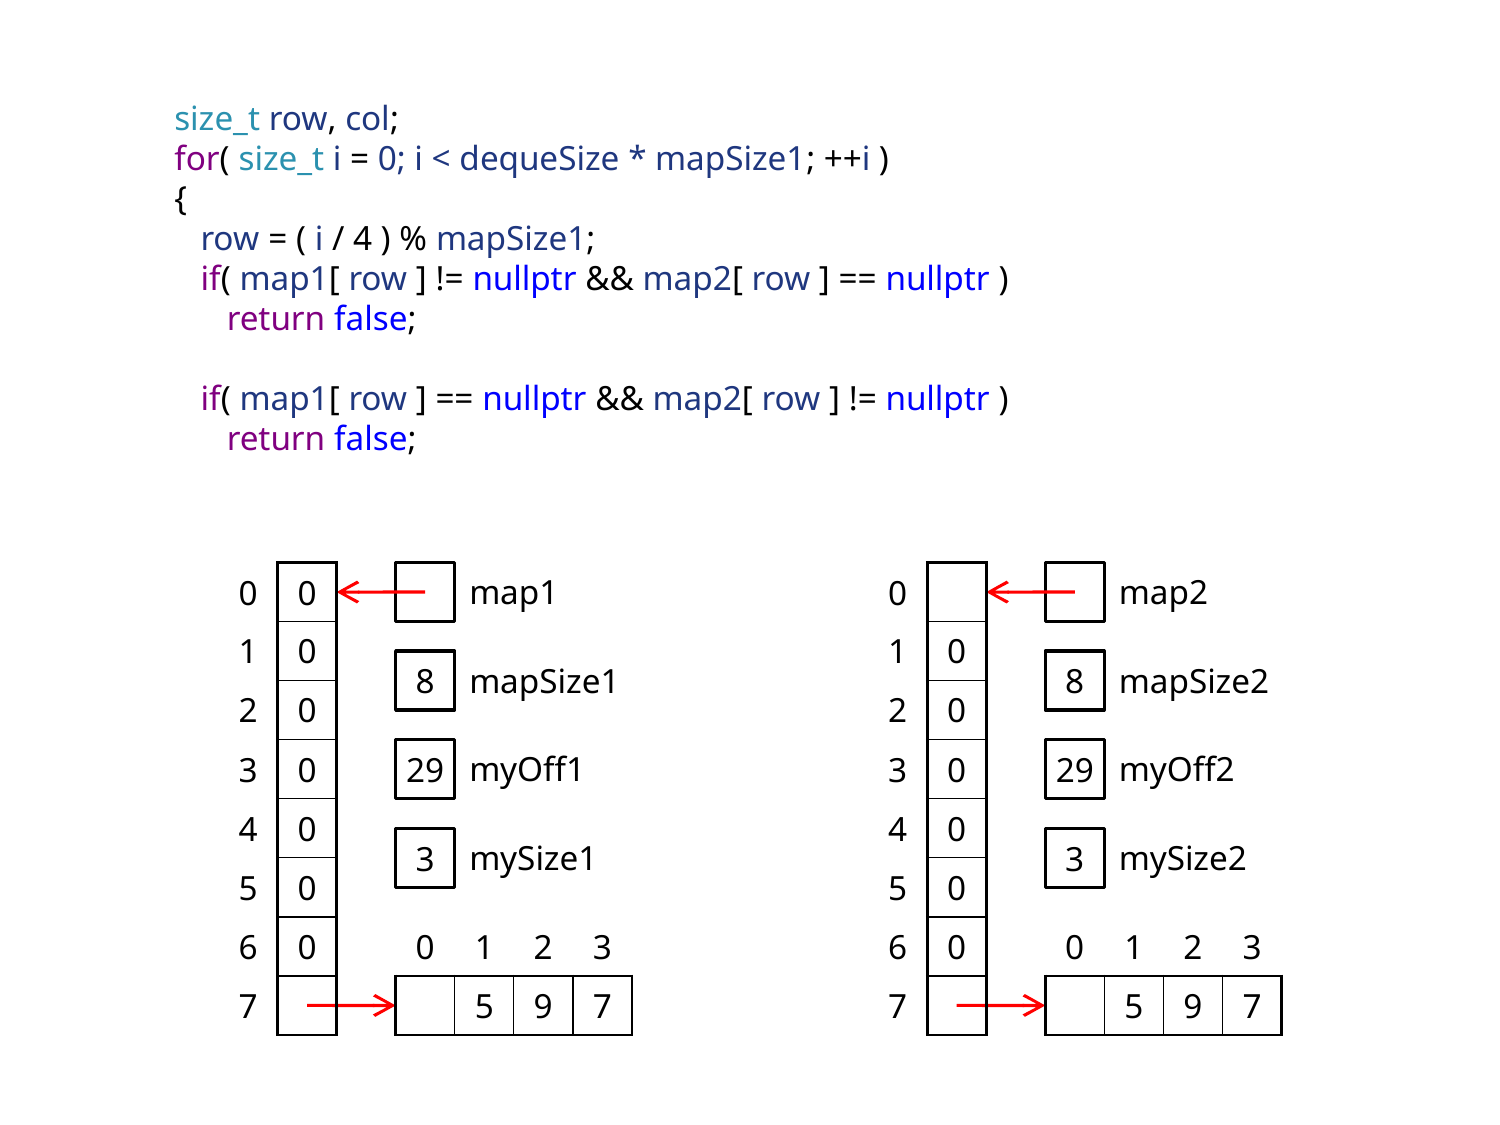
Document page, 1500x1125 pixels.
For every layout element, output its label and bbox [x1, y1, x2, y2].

table_cell [397, 977, 454, 1034]
text_box [394, 649, 632, 712]
table_cell [279, 799, 335, 857]
table_cell [1223, 977, 1280, 1034]
table_cell [279, 977, 335, 1034]
table_cell [1105, 977, 1163, 1034]
table_cell [929, 977, 985, 1034]
text_box [988, 560, 1223, 624]
list [159, 90, 1341, 504]
table_cell [929, 918, 985, 975]
table_header [868, 563, 926, 622]
text_box [988, 994, 1044, 1017]
table_cell [929, 681, 985, 739]
text_box [1043, 826, 1282, 889]
table_cell [929, 858, 985, 916]
table_cell [279, 681, 335, 739]
text_box [394, 826, 632, 889]
text_box [1043, 738, 1282, 801]
table_header [929, 564, 985, 621]
table_cell [1164, 977, 1222, 1034]
table_cell [514, 977, 572, 1034]
table_cell [279, 918, 335, 975]
text_box [338, 560, 573, 624]
table_header [279, 564, 335, 621]
table_cell [279, 740, 335, 798]
table_cell [929, 740, 985, 798]
table_cell [219, 622, 276, 1035]
table_cell [279, 622, 335, 680]
text_box [338, 994, 394, 1017]
table_cell [868, 622, 926, 1035]
table_header [1045, 917, 1281, 975]
table_cell [1047, 977, 1104, 1034]
table_cell [455, 977, 513, 1034]
table_cell [929, 799, 985, 857]
table_header [219, 563, 276, 622]
text_box [394, 738, 632, 801]
table_cell [279, 858, 335, 916]
table_cell [929, 622, 985, 680]
text_box [1043, 649, 1282, 712]
table_header [396, 917, 632, 975]
table_cell [574, 977, 631, 1034]
